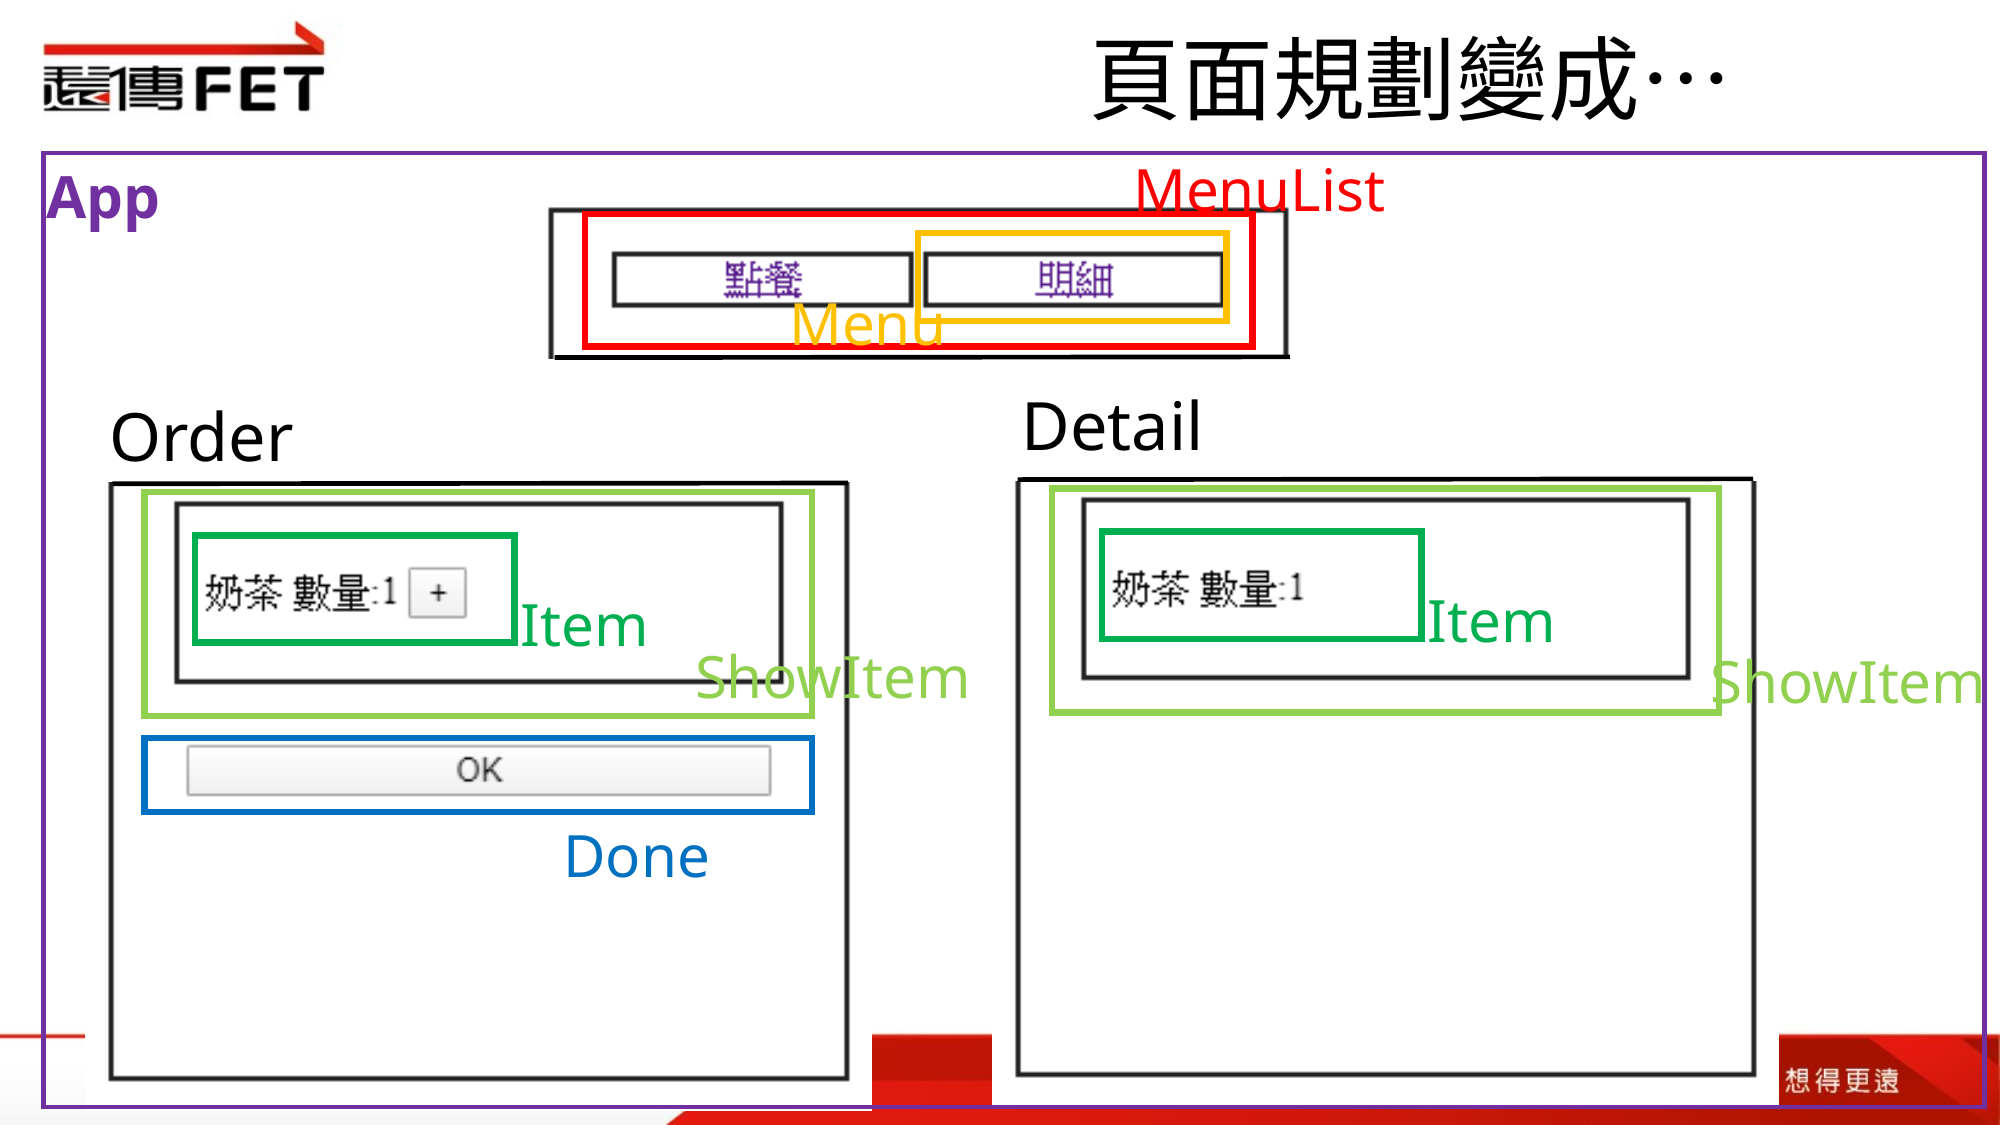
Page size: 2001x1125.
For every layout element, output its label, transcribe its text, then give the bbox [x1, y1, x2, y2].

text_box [38, 145, 1985, 1111]
picture [0, 0, 2000, 1125]
title 頁面規劃變成… [22, 0, 1748, 193]
